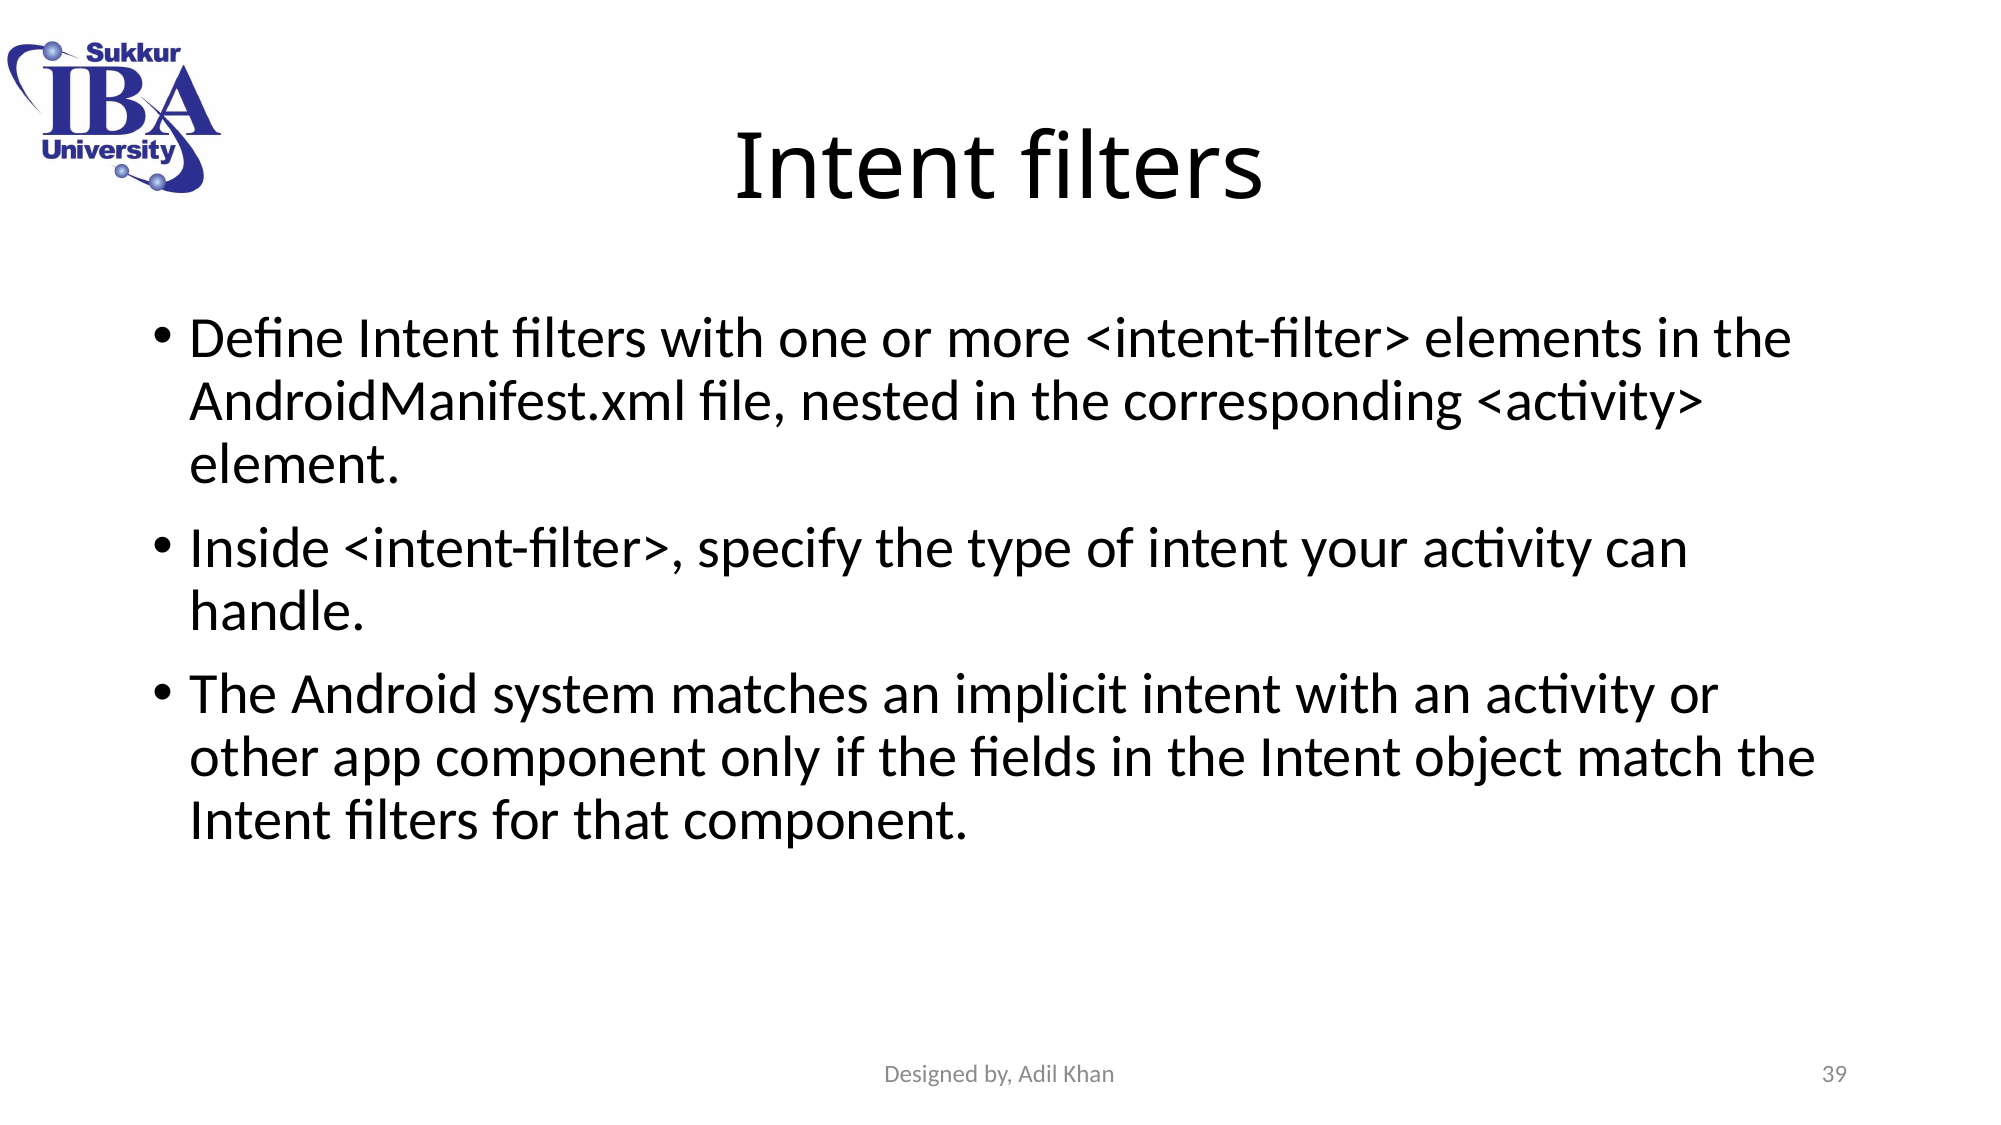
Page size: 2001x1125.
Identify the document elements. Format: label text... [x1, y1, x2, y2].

picture [1, 4, 227, 230]
footer Designed by, Adil Khan [662, 1042, 1338, 1103]
title Intent filters [137, 59, 1863, 278]
slide_number 39 [1412, 1042, 1863, 1103]
list Define Intent filters with one or more <intent-filter> elements in the AndroidManifest.xml file, nested in the corresponding <activity> element. Inside <intent-filter>, specify the type of intent your activity can handle. The Android system matches an implicit intent with an activity or other app component only if the fields in the Intent object match the Intent filters for that component. [137, 299, 1863, 1014]
